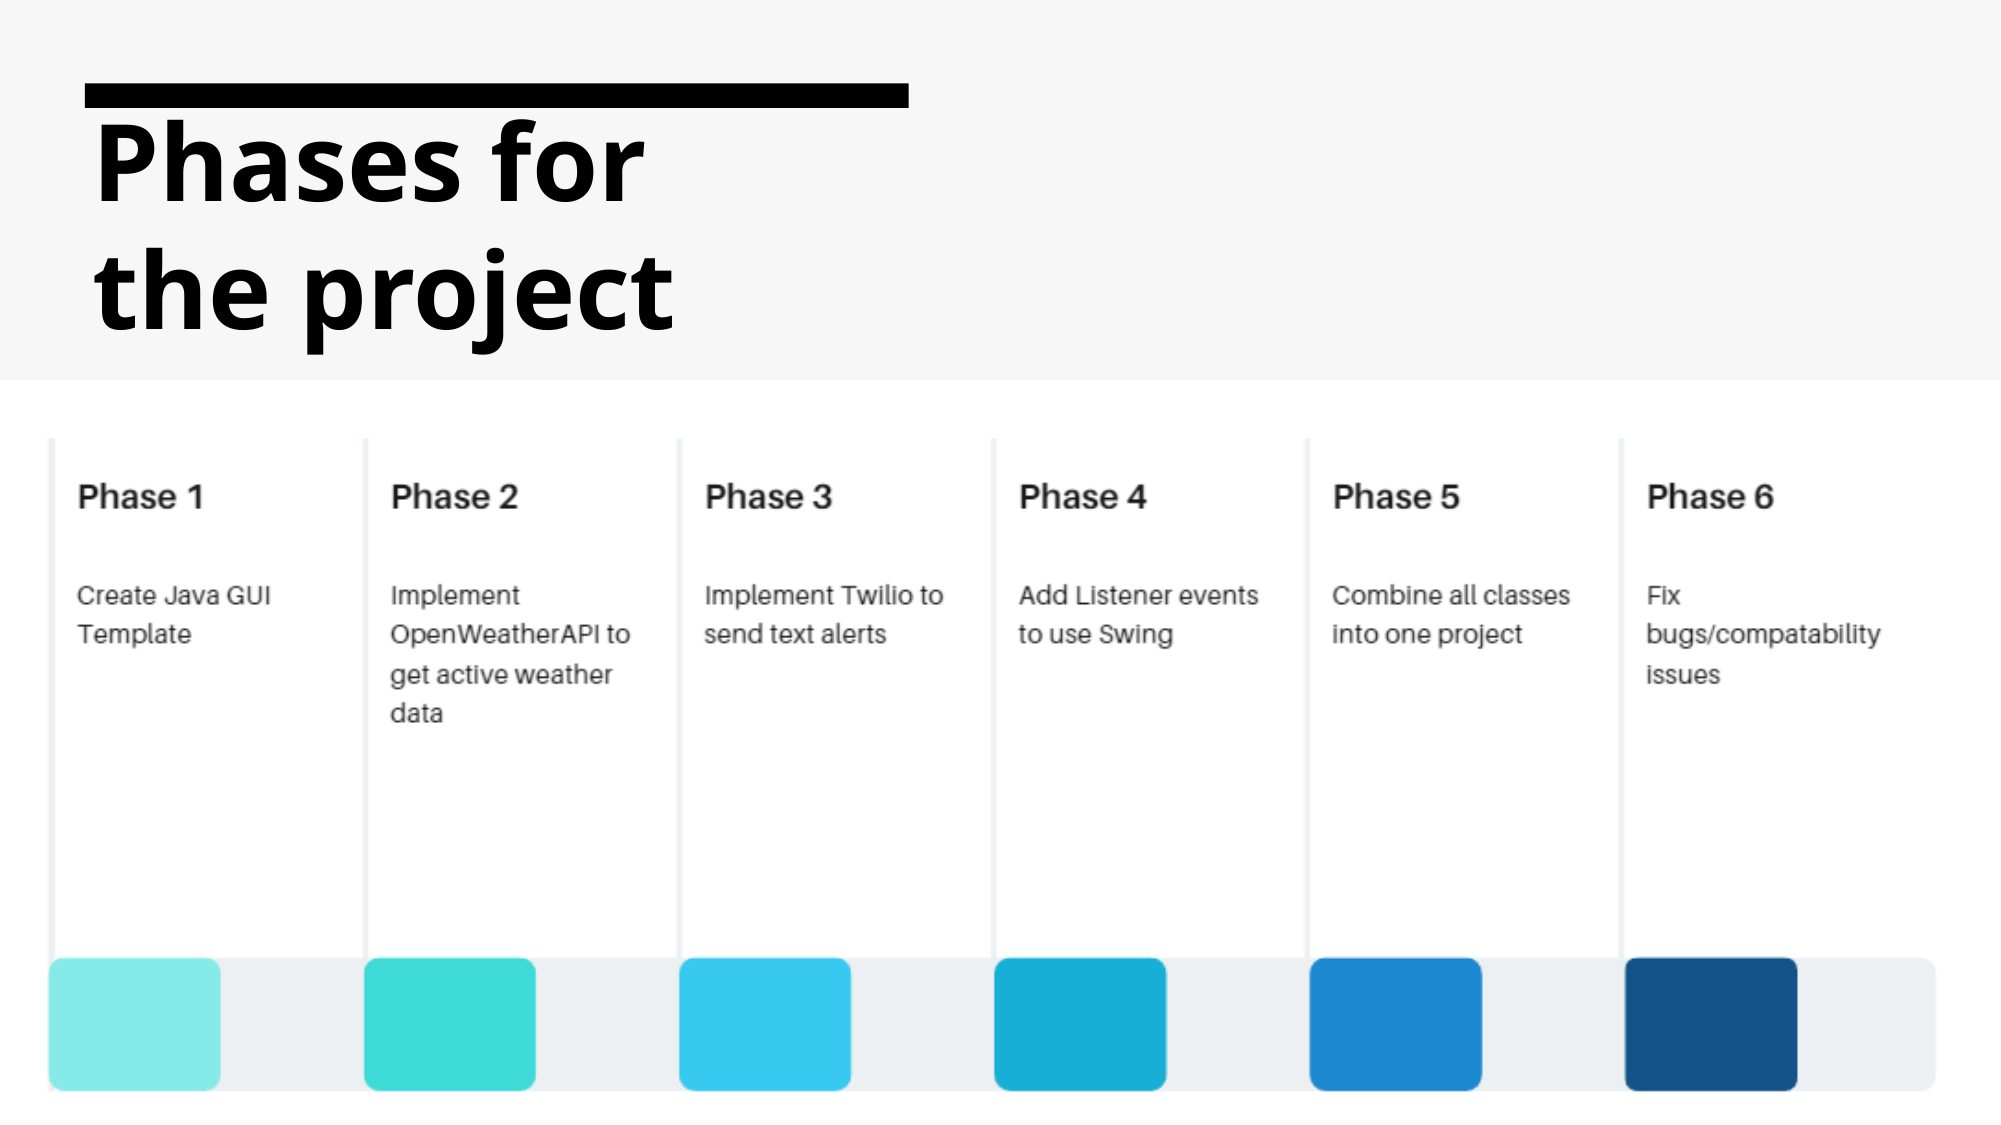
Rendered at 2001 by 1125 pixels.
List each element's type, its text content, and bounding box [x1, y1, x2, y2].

title Phases for the project [77, 86, 720, 380]
picture [0, 380, 2000, 1125]
